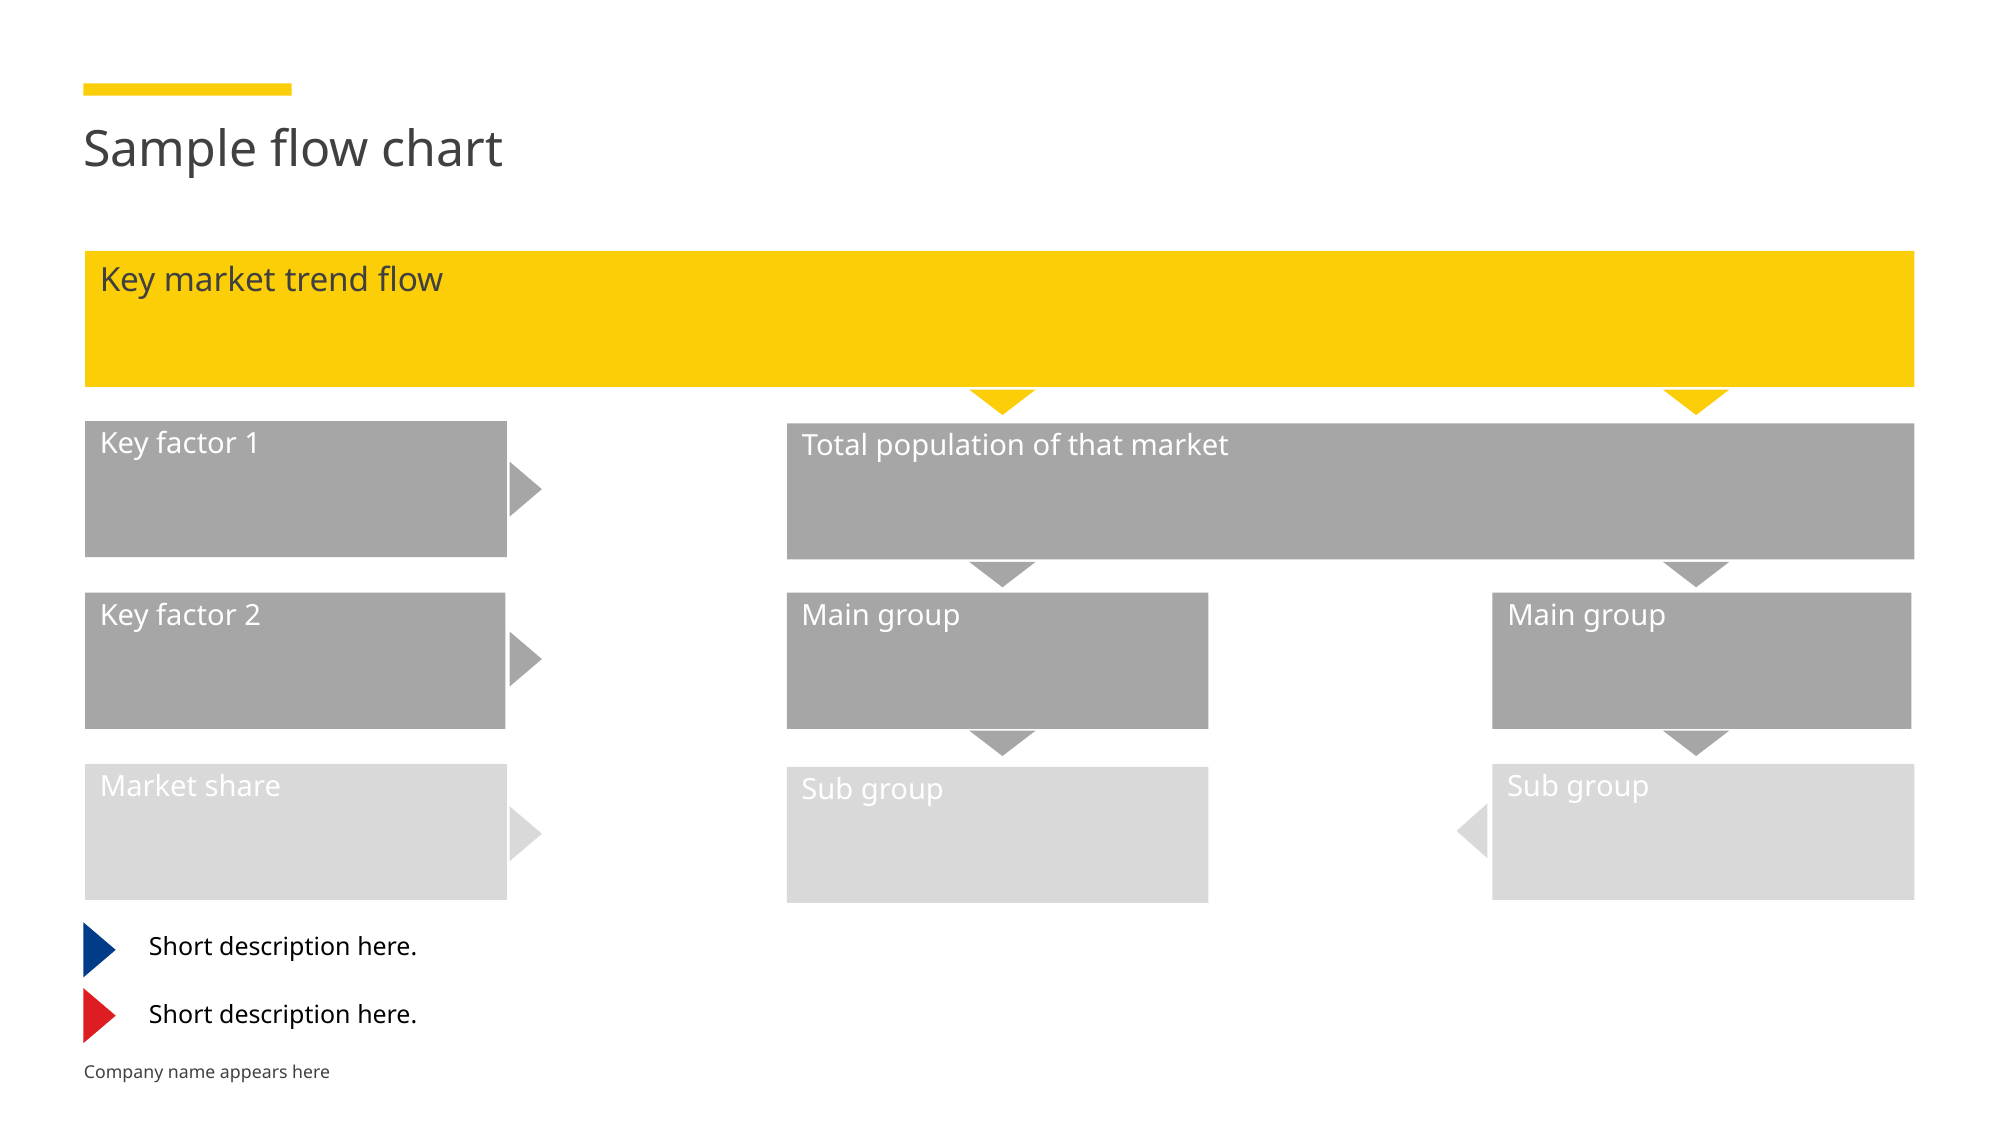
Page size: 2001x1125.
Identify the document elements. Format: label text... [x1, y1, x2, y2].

text_box Sub group [1492, 763, 1915, 900]
text_box Short description here. [148, 930, 1916, 961]
text_box Main group [786, 592, 1209, 729]
text_box [969, 730, 1036, 757]
text_box [509, 461, 542, 517]
text_box [1662, 730, 1730, 757]
text_box [1662, 389, 1730, 416]
text_box Total population of that market [787, 423, 1915, 560]
text_box Short description here. [148, 998, 1916, 1029]
text_box [83, 922, 116, 978]
text_box [83, 988, 116, 1044]
text_box [509, 631, 542, 687]
title Sample flow chart [83, 116, 1917, 241]
text_box [969, 561, 1036, 588]
text_box Sub group [786, 766, 1209, 903]
text_box [1662, 561, 1730, 588]
text_box Key market trend flow [85, 250, 1915, 387]
text_box [509, 806, 542, 862]
text_box Main group [1492, 592, 1912, 729]
text_box Market share [85, 763, 507, 900]
text_box [969, 389, 1036, 416]
text_box [1456, 803, 1488, 859]
text_box Key factor 1 [85, 421, 507, 558]
text_box Key factor 2 [85, 592, 506, 729]
